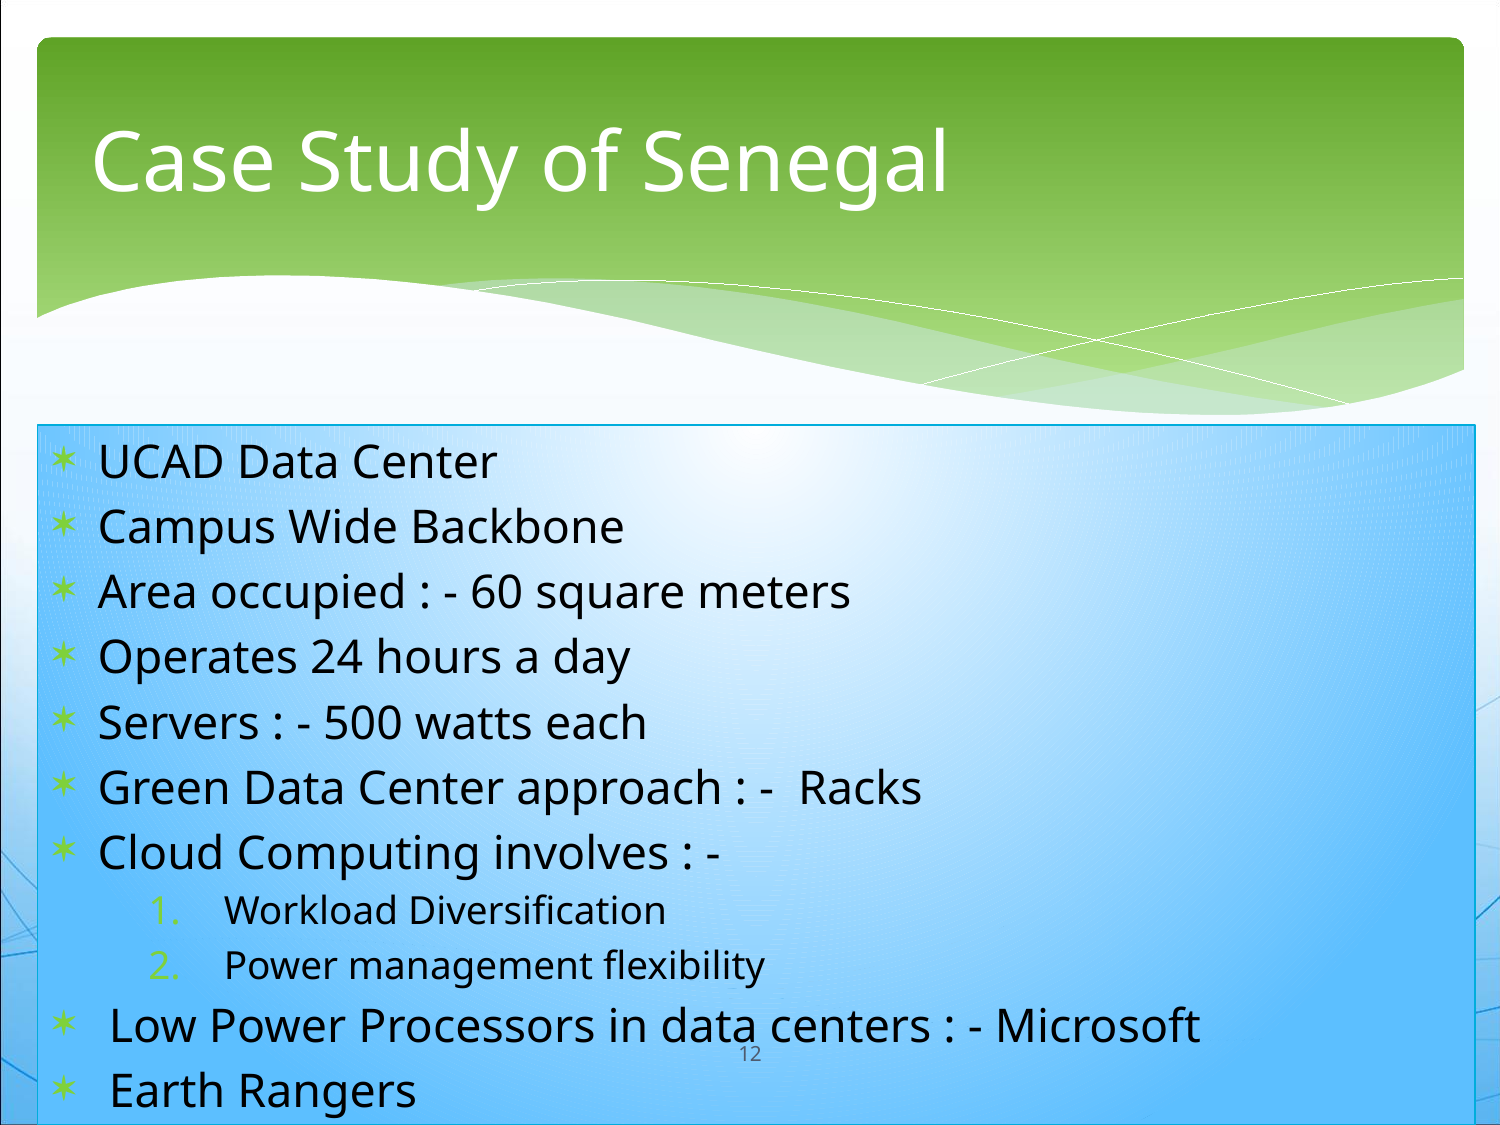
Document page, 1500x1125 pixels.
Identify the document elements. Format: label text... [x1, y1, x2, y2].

title Case Study of Senegal [75, 55, 1425, 261]
picture [0, 0, 1500, 1125]
list UCAD Data Center Campus Wide Backbone Area occupied : - 60 square meters Operates 24 hours a day Servers : - 500 watts each Green Data Center approach : - Racks Cloud Computing involves : - Workload Diversification Power management flexibility Low Power Processors in data centers : - Microsoft Earth Rangers [37, 424, 1476, 1125]
slide_number 12 [654, 1025, 846, 1086]
